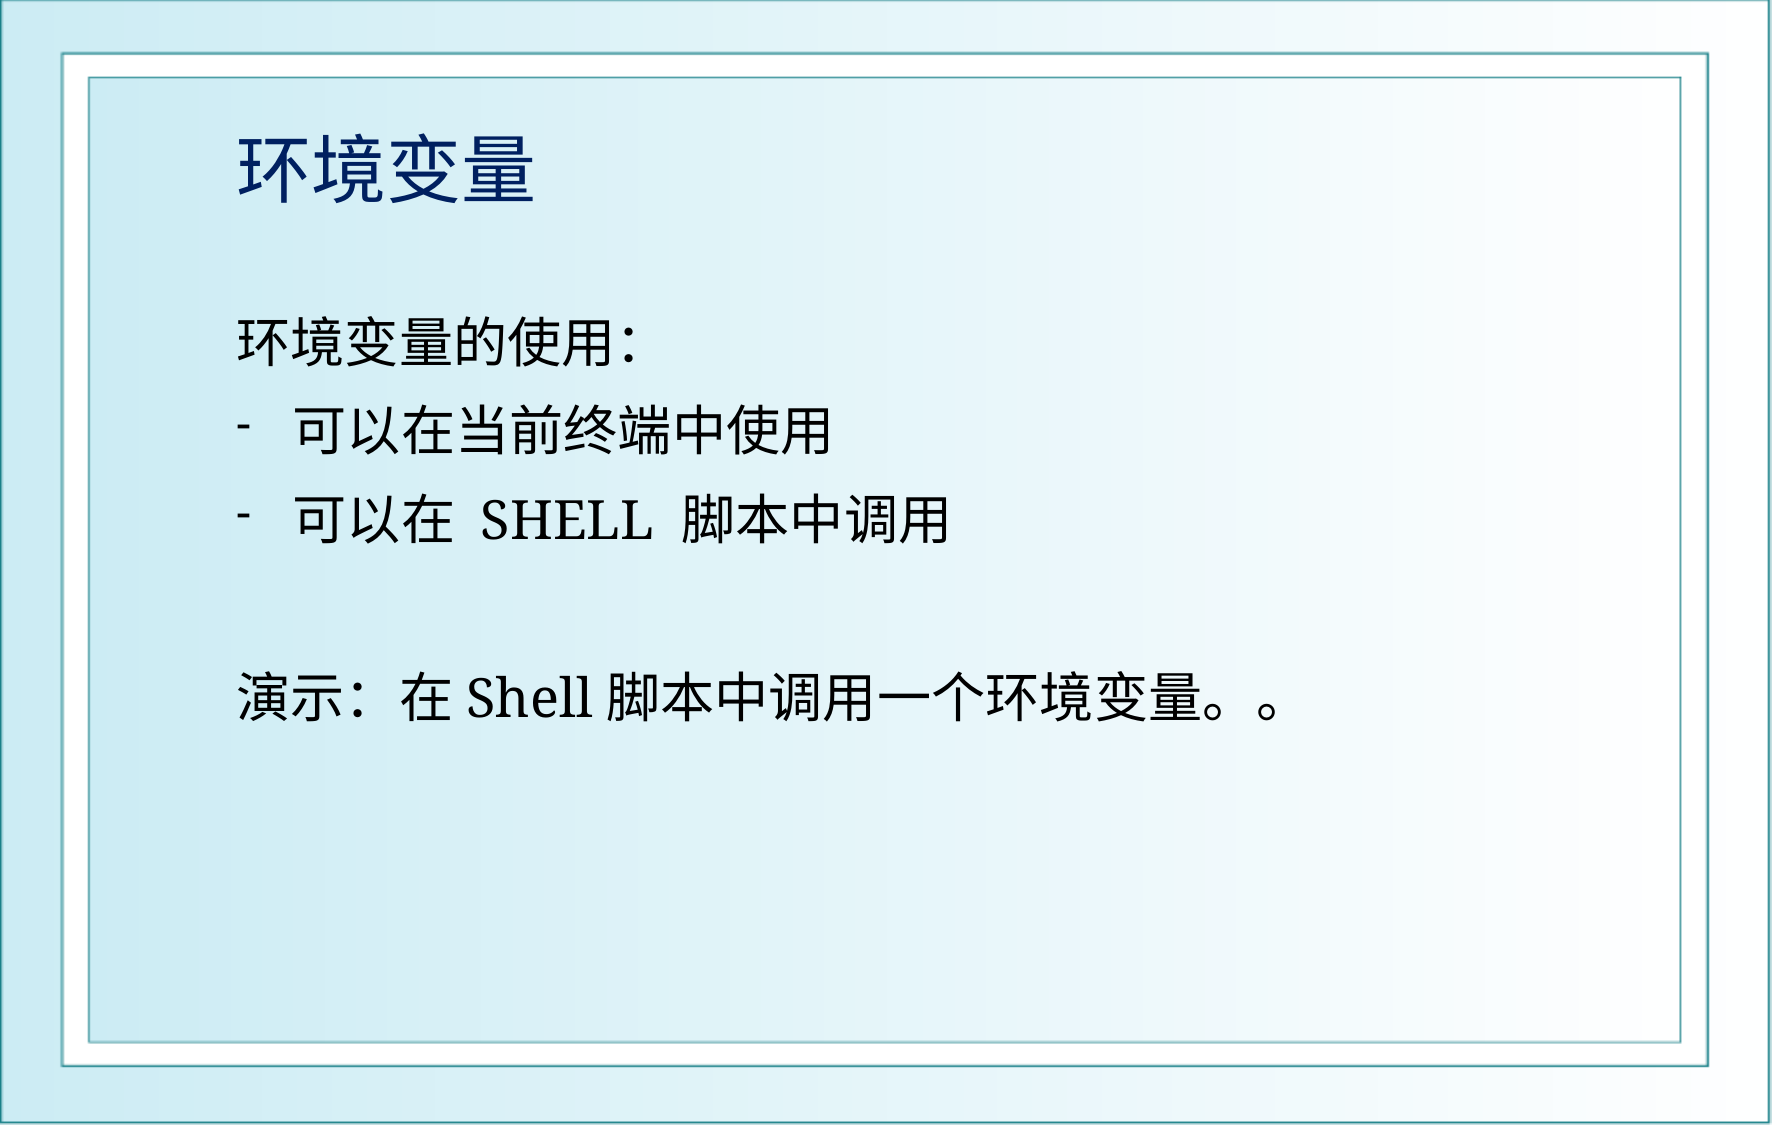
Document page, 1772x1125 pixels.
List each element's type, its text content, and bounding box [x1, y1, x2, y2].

picture [0, 0, 1772, 1125]
title 环境变量 [221, 87, 1566, 220]
list 环境变量的使用： 可以在当前终端中使用 可以在 SHELL 脚本中调用 演示：在Shell脚本中调用一个环境变量。。 [221, 287, 1566, 1006]
